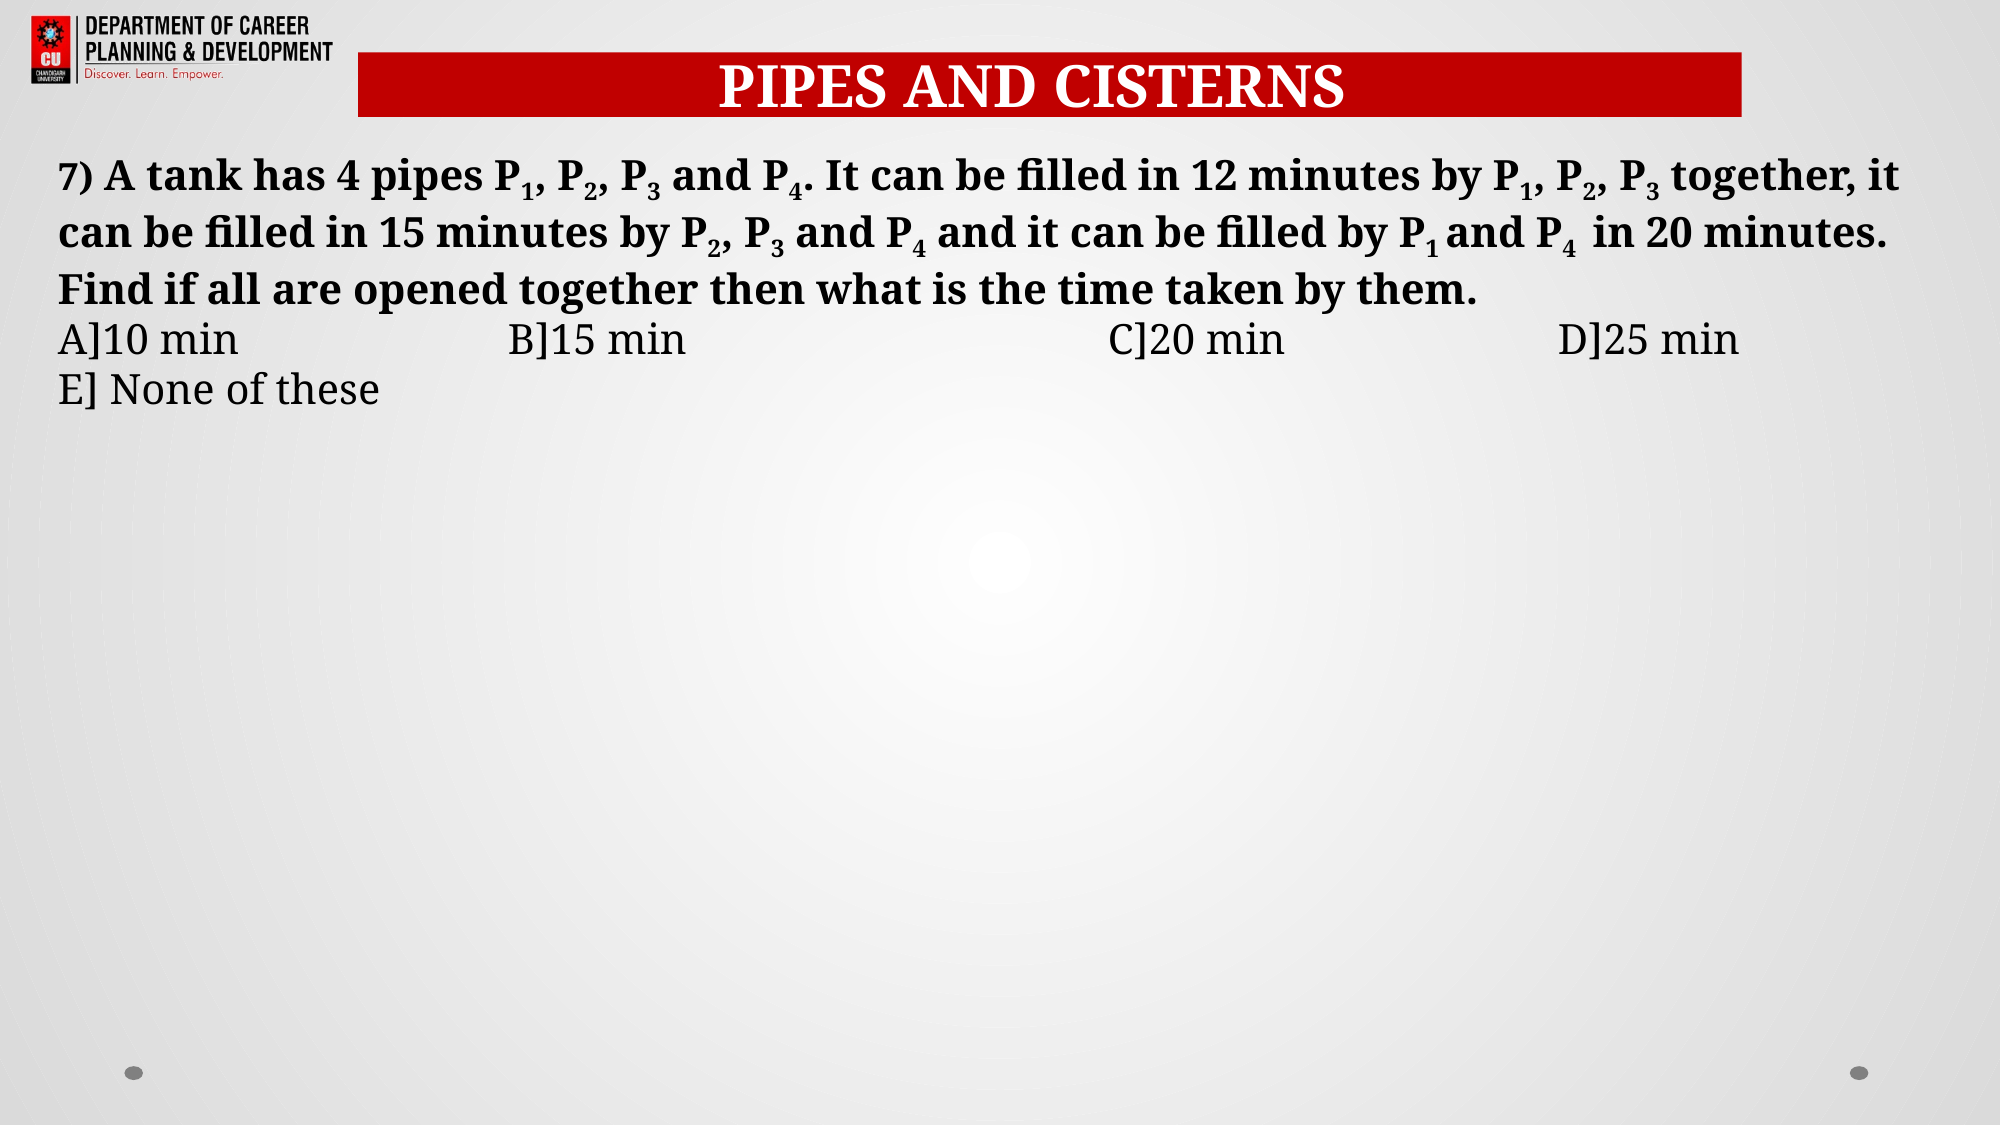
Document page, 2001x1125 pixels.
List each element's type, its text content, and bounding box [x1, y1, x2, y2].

picture [23, 0, 349, 100]
text_box 7) A tank has 4 pipes P1, P2, P3 and P4. It can be filled in 12 minutes by P1, P2, P3 together, it can be filled in 15 minutes by P2, P3 and P4 and it can be filled by P1 and P4 in 20 minutes. Find if all are opened together then what is the time taken by them. A]10 min B]15 min C]20 min D]25 min E] None of these [43, 141, 1957, 420]
text_box PIPES AND CISTERNSS [356, 50, 1744, 119]
